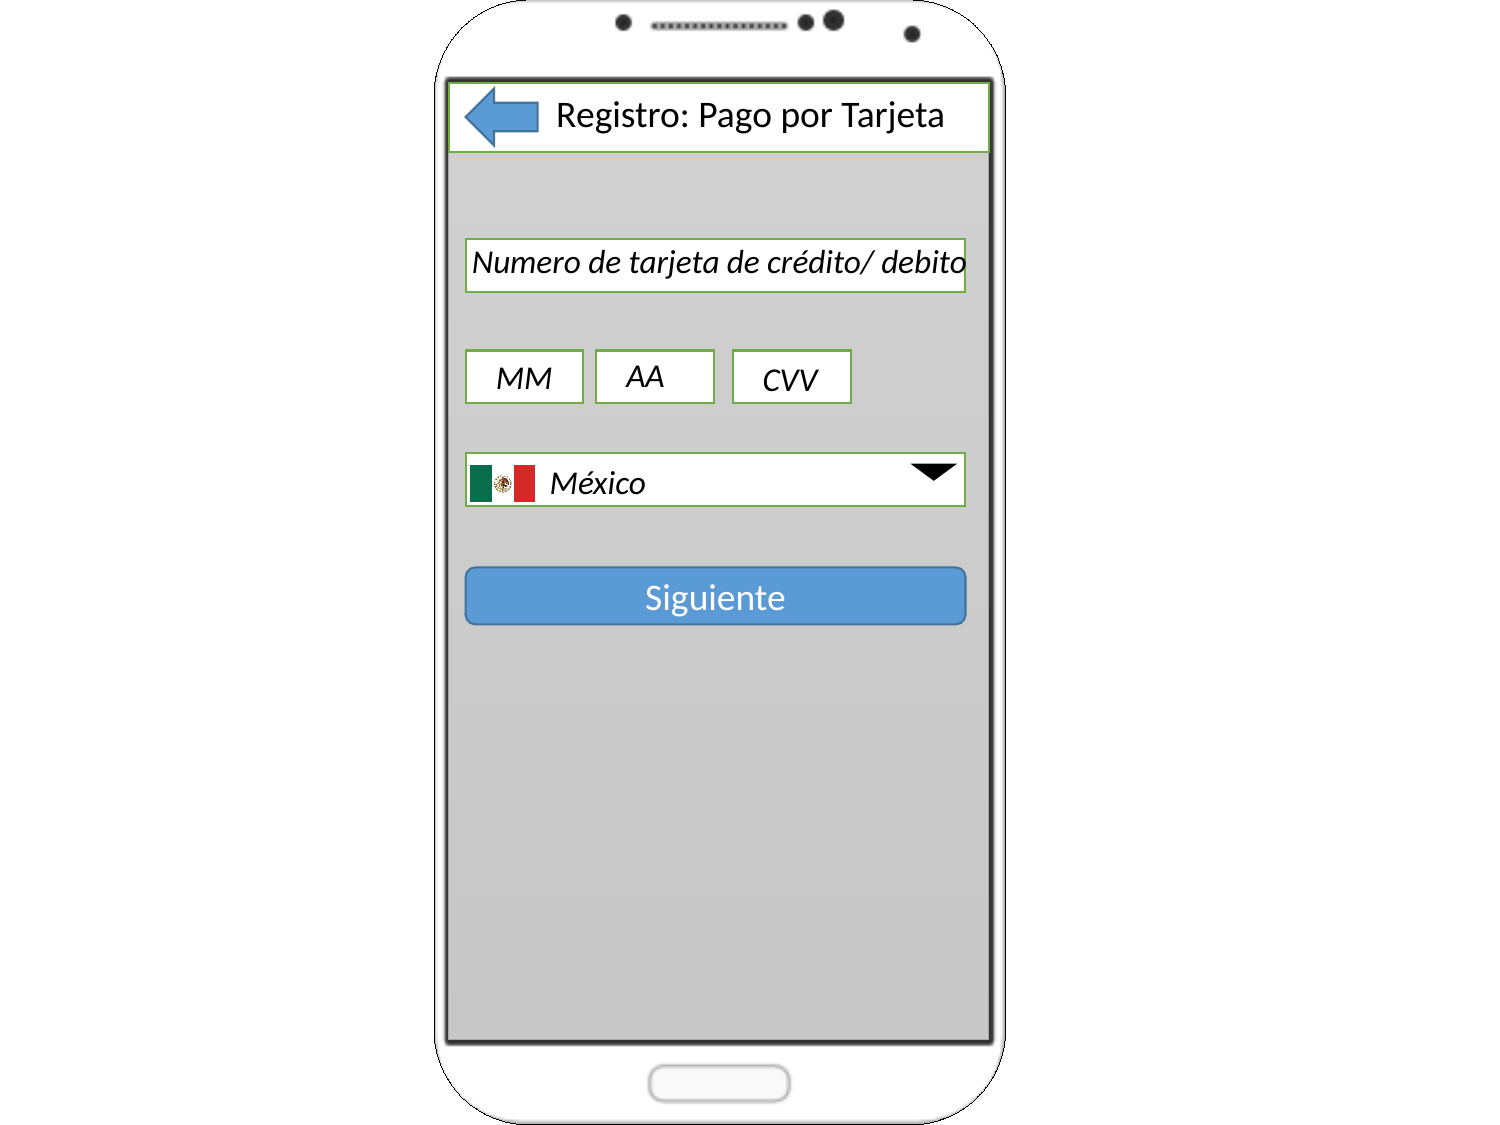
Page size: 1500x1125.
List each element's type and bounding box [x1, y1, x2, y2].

text_box [434, 0, 1006, 1125]
